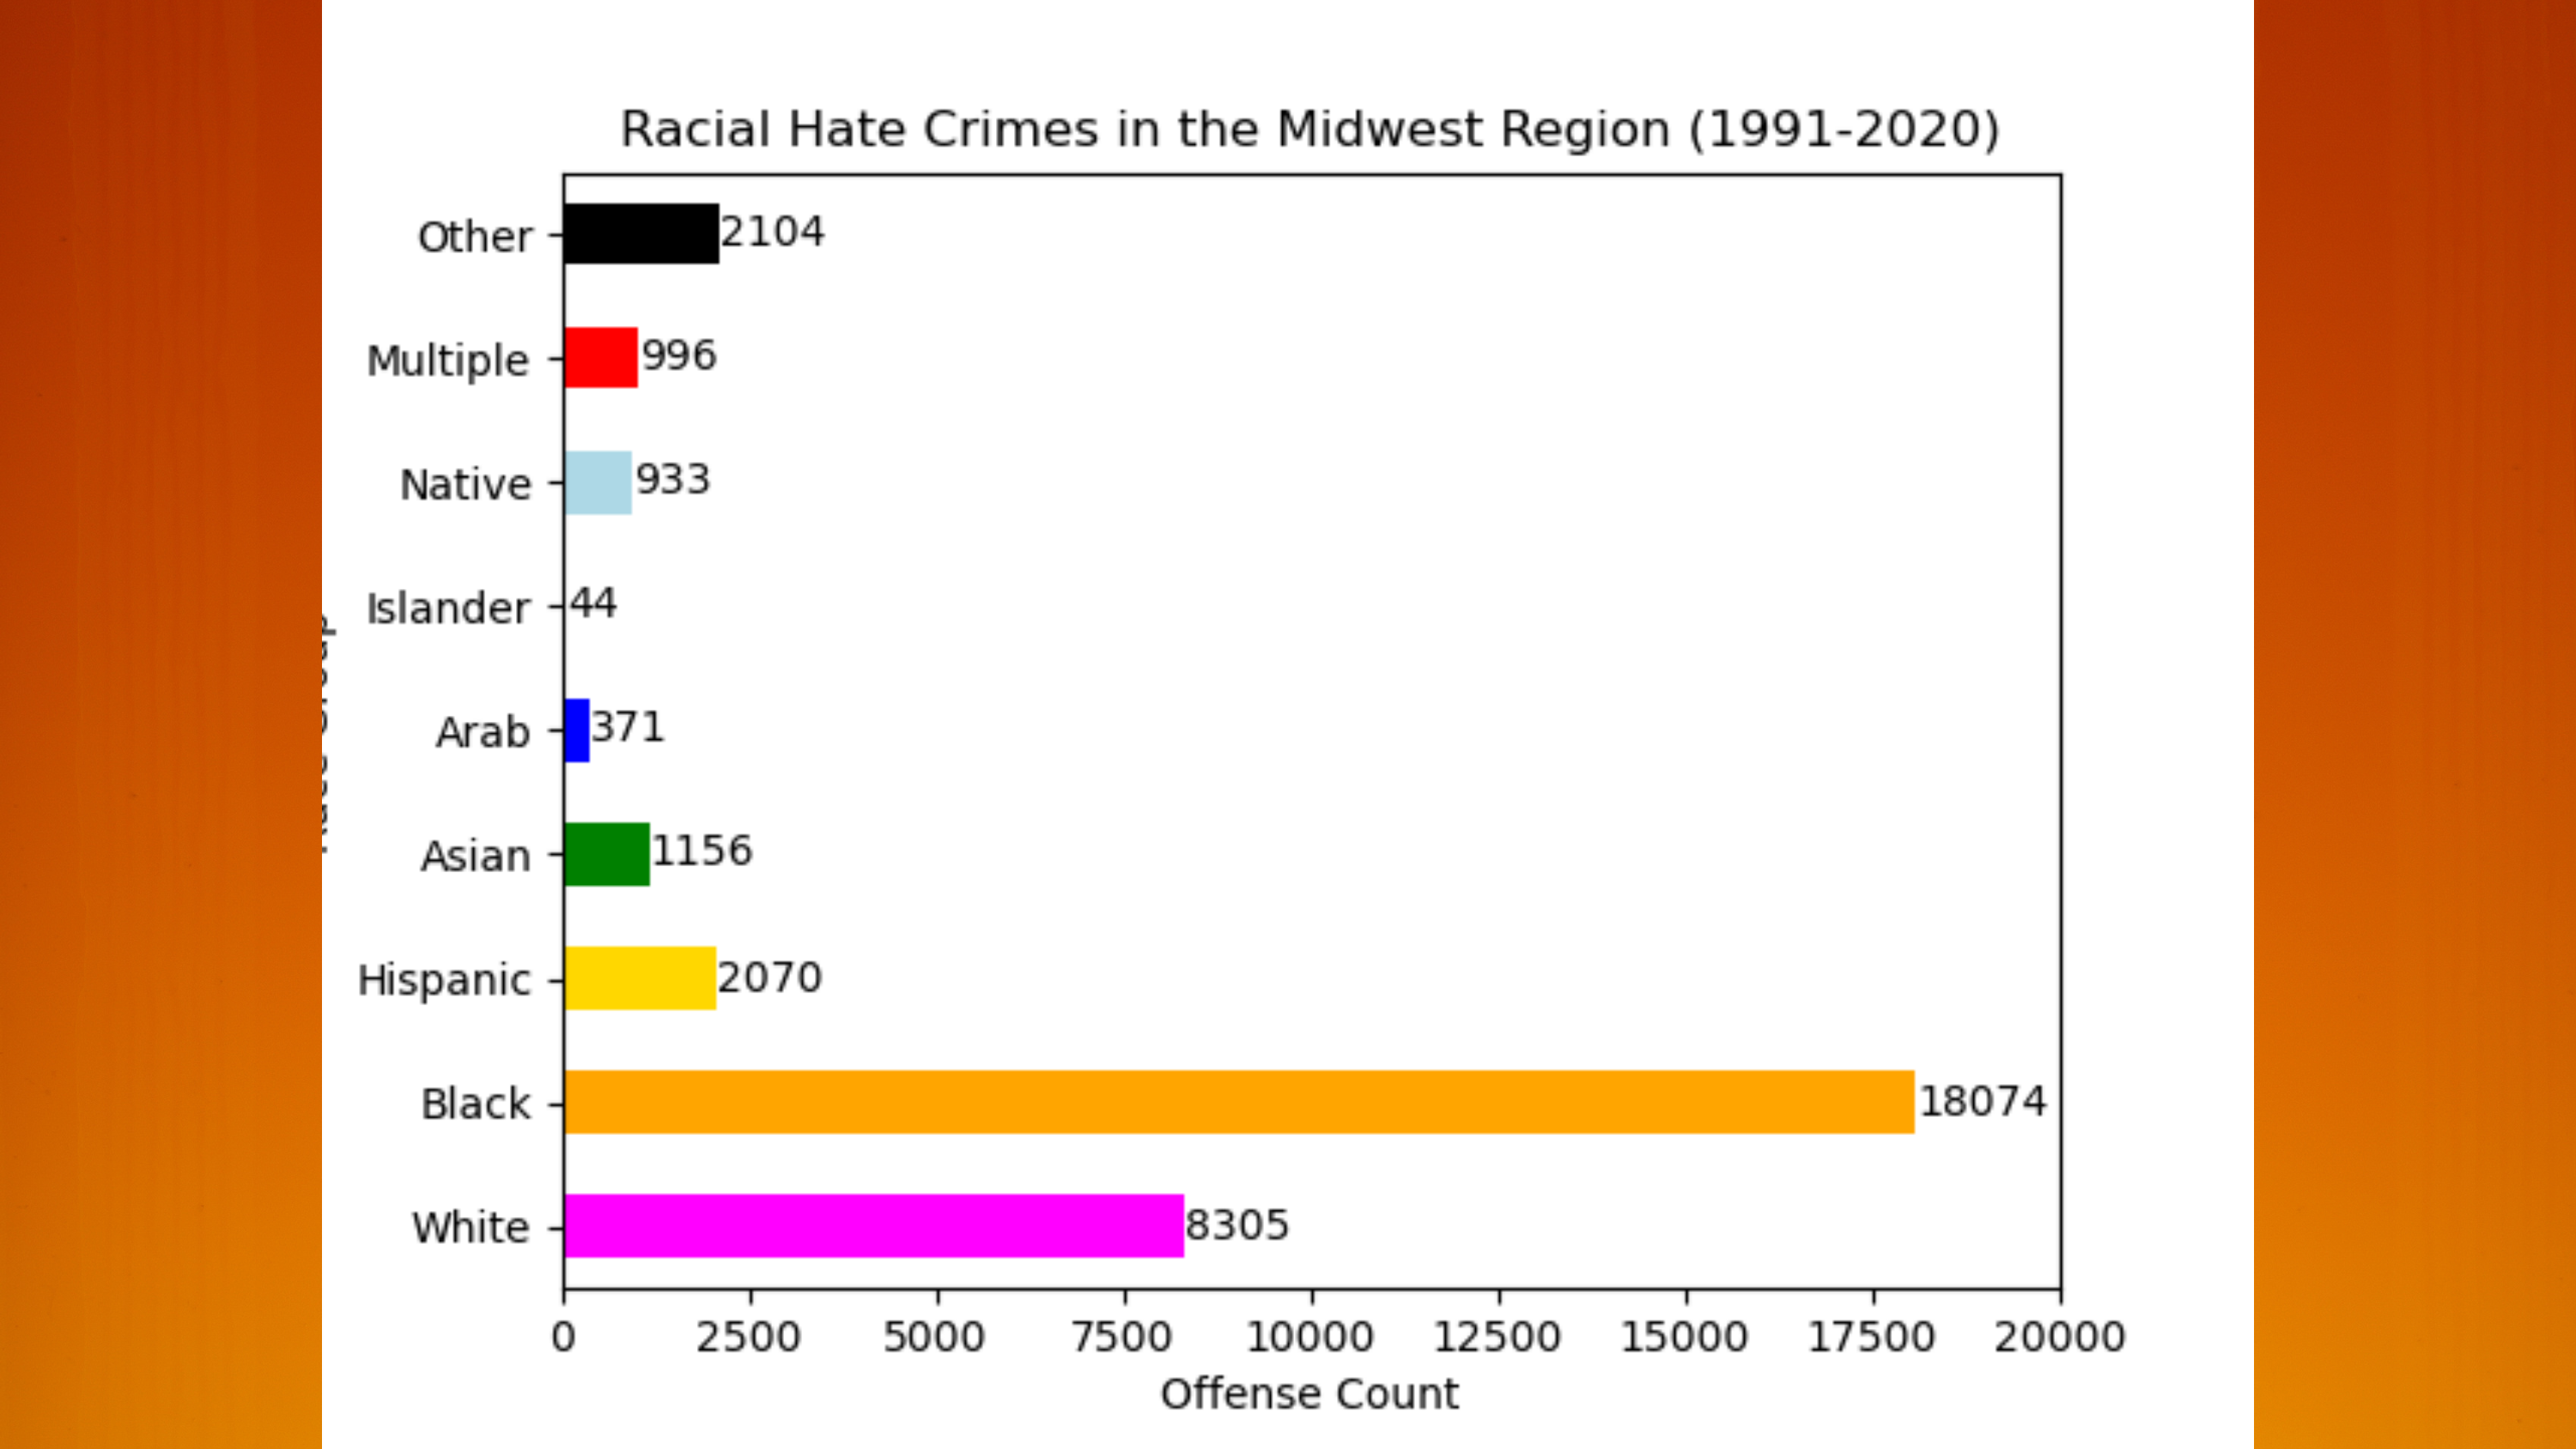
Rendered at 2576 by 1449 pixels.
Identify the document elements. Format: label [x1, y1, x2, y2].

text_box [0, 0, 321, 1449]
text_box [321, 0, 2254, 1449]
text_box [2254, 0, 2576, 1449]
